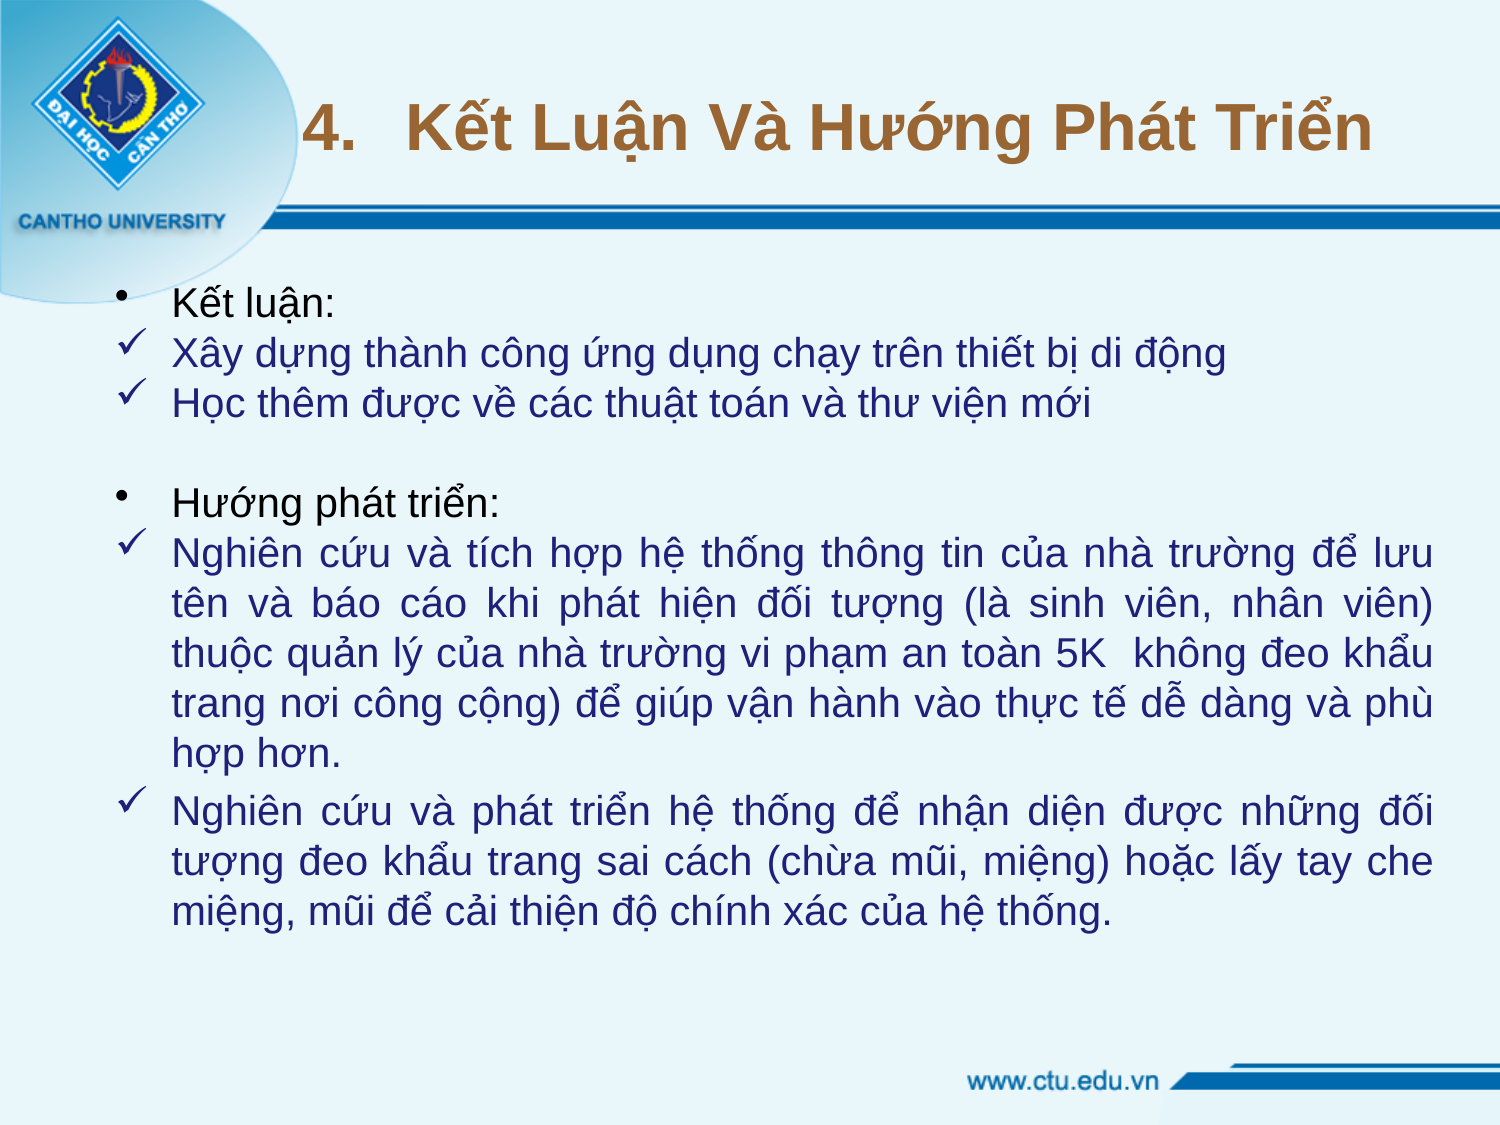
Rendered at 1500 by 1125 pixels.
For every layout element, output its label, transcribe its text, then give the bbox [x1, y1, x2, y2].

list Kết luận: Xây dựng thành công ứng dụng chạy trên thiết bị di động Học thêm được về các thuật toán và thư viện mới Hướng phát triển: Nghiên cứu và tích hợp hệ thống thông tin của nhà trường để lưu tên và báo cáo khi phát hiện đối tượng (là sinh viên, nhân viên) thuộc quản lý của nhà trường vi phạm an toàn 5K không đeo khẩu trang nơi công cộng) để giúp vận hành vào thực tế dễ dàng và phù hợp hơn. Nghiên cứu và phát triển hệ thống để nhận diện được những đối tượng đeo khẩu trang sai cách (chừa mũi, miệng) hoặc lấy tay che miệng, mũi để cải thiện độ chính xác của hệ thống. [99, 267, 1450, 1038]
picture [0, 0, 1500, 1125]
title Kết Luận Và Hướng Phát Triển [287, 46, 1450, 202]
